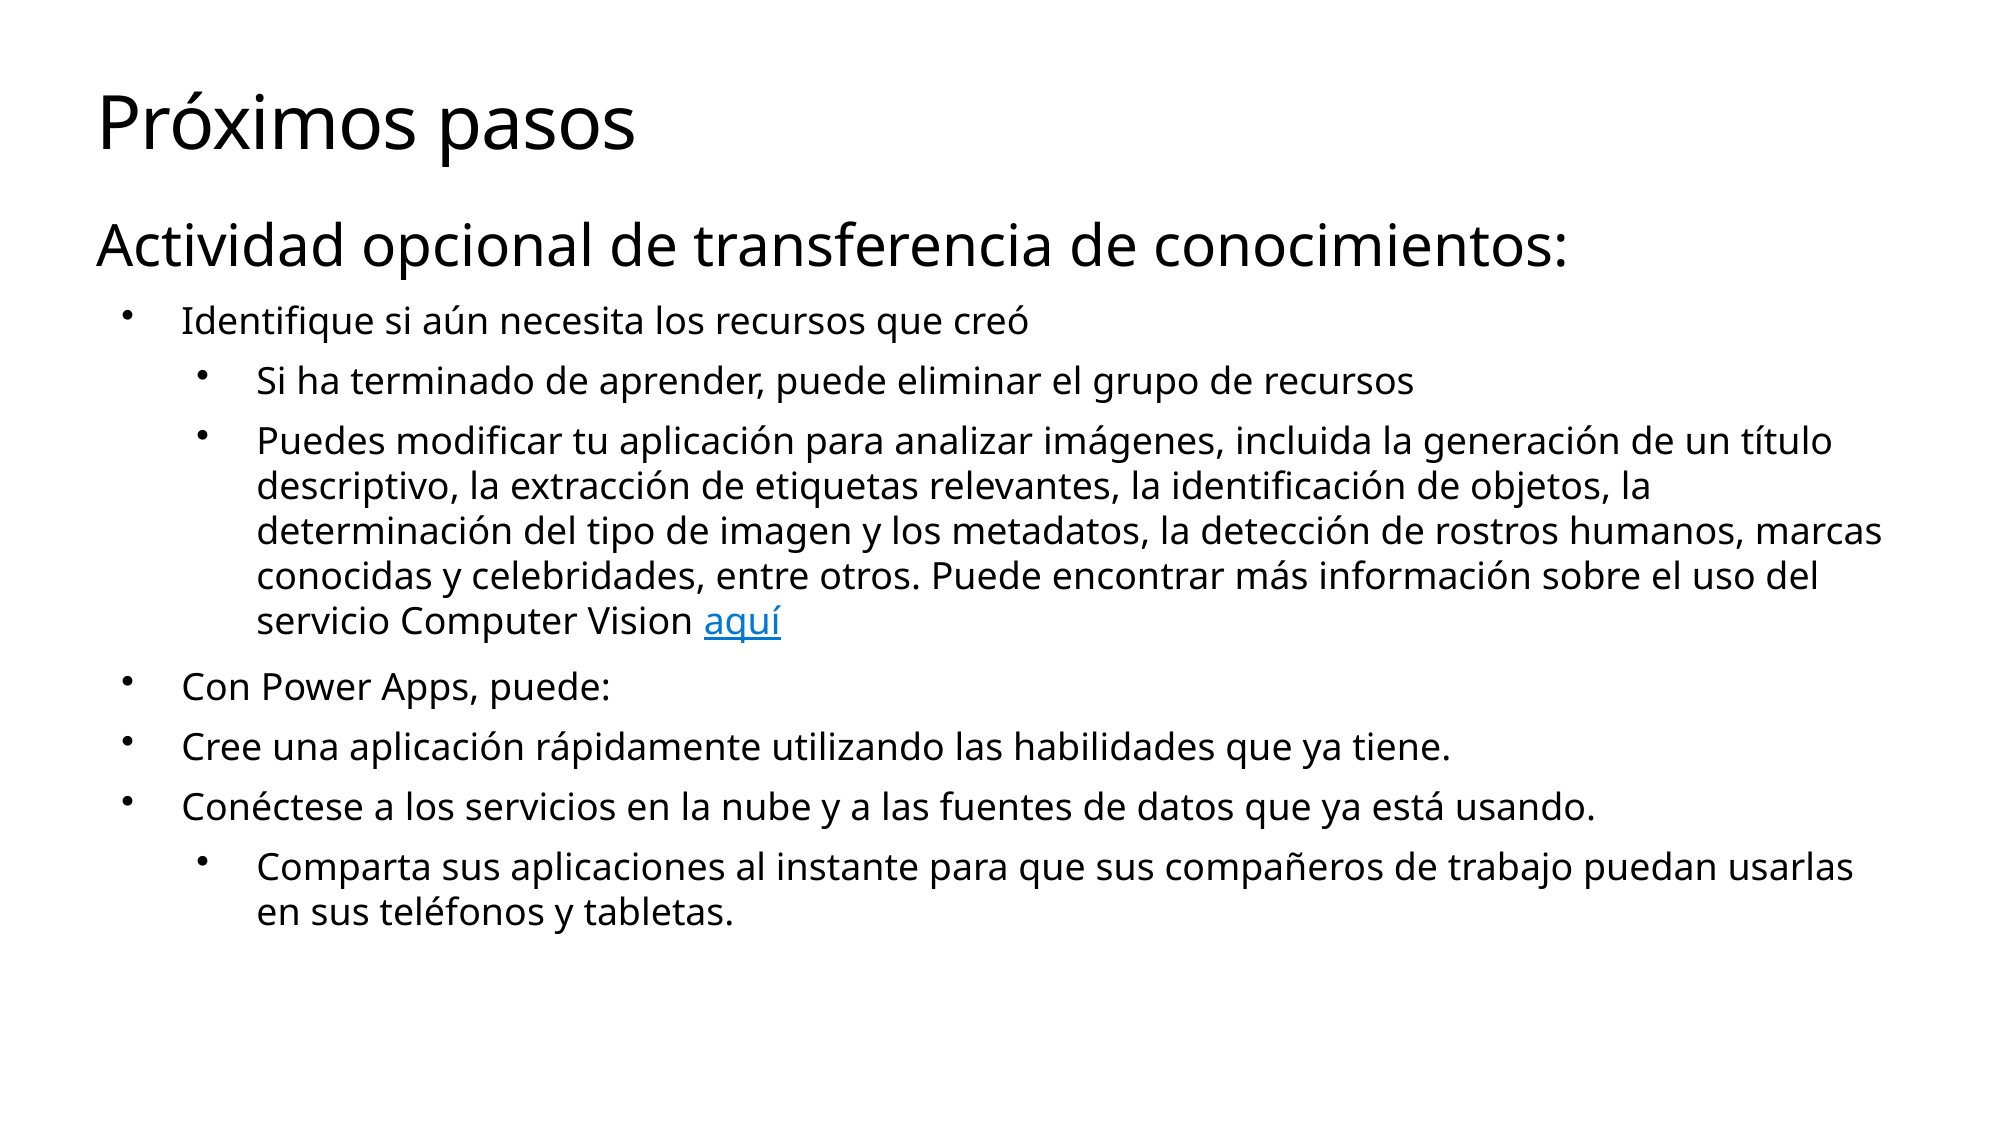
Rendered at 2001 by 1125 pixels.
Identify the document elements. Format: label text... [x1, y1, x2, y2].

text_box Actividad opcional de transferencia de conocimientos: [96, 208, 1904, 289]
title Próximos pasos [96, 75, 1904, 208]
text_box Identifique si aún necesita los recursos que creó Si ha terminado de aprender, puede eliminar el grupo de recursos Puedes modificar tu aplicación para analizar imágenes, incluida la generación de un título descriptivo, la extracción de etiquetas relevantes, la identificación de objetos, la determinación del tipo de imagen y los metadatos, la detección de rostros humanos, marcas conocidas y celebridades, entre otros. Puede encontrar más información sobre el uso del servicio Computer Vision aquí Con Power Apps, puede: Cree una aplicación rápidamente utilizando las habilidades que ya tiene. Conéctese a los servicios en la nube y a las fuentes de datos que ya está usando. Comparta sus aplicaciones al instante para que sus compañeros de trabajo puedan usarlas en sus teléfonos y tabletas. [62, 289, 1922, 941]
